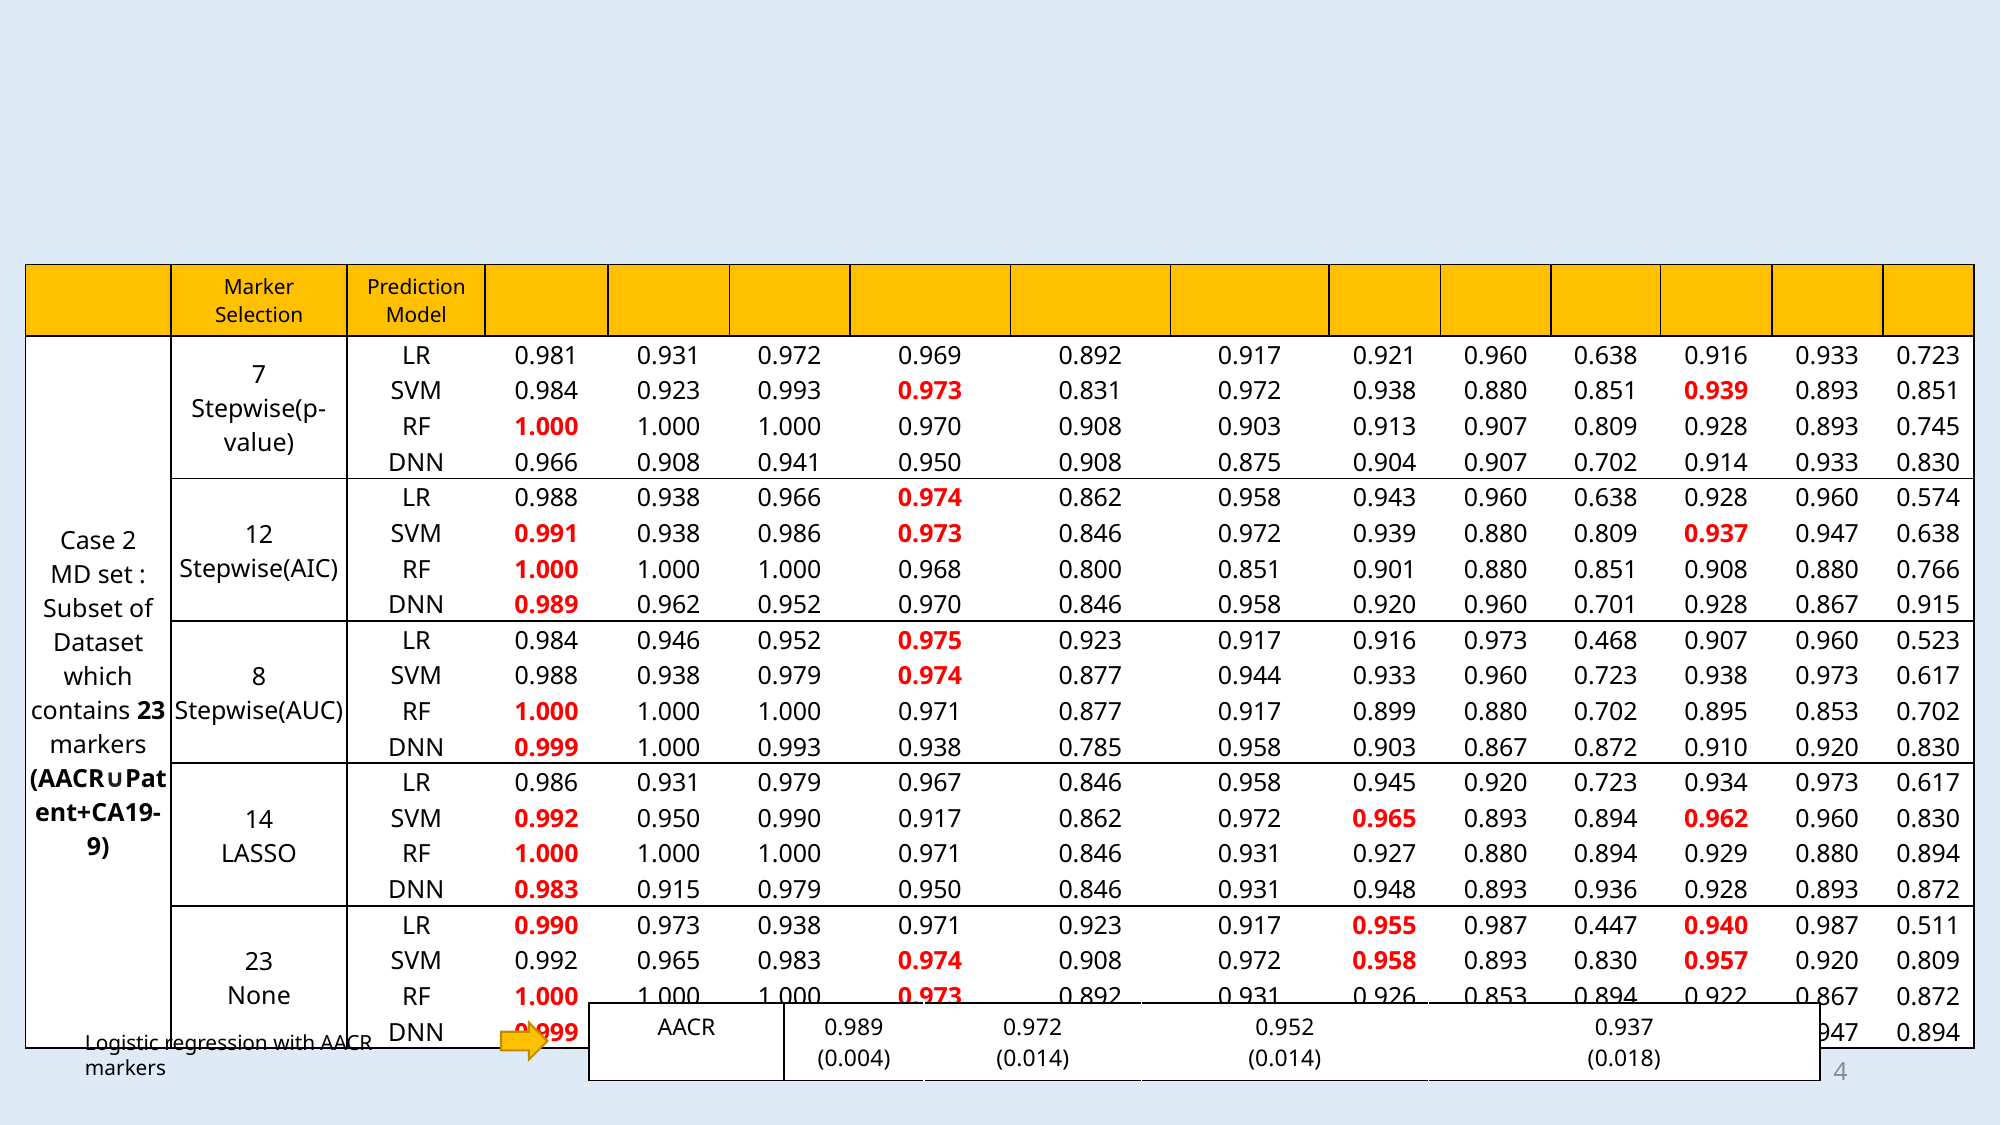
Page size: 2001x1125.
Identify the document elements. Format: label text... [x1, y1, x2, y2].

slide_number 4 [1412, 1042, 1863, 1103]
table_header 0.972 (0.014) [925, 1004, 1141, 1080]
table_header 0.952 (0.014) [1142, 1004, 1428, 1080]
text_box [499, 1019, 549, 1063]
table_header 0.989 (0.004) [785, 1004, 923, 1080]
text_box Logistic regression with AACR markers [70, 1022, 467, 1088]
table_header 0.937 (0.018) [1429, 1004, 1819, 1080]
table_header AACR [590, 1004, 783, 1080]
